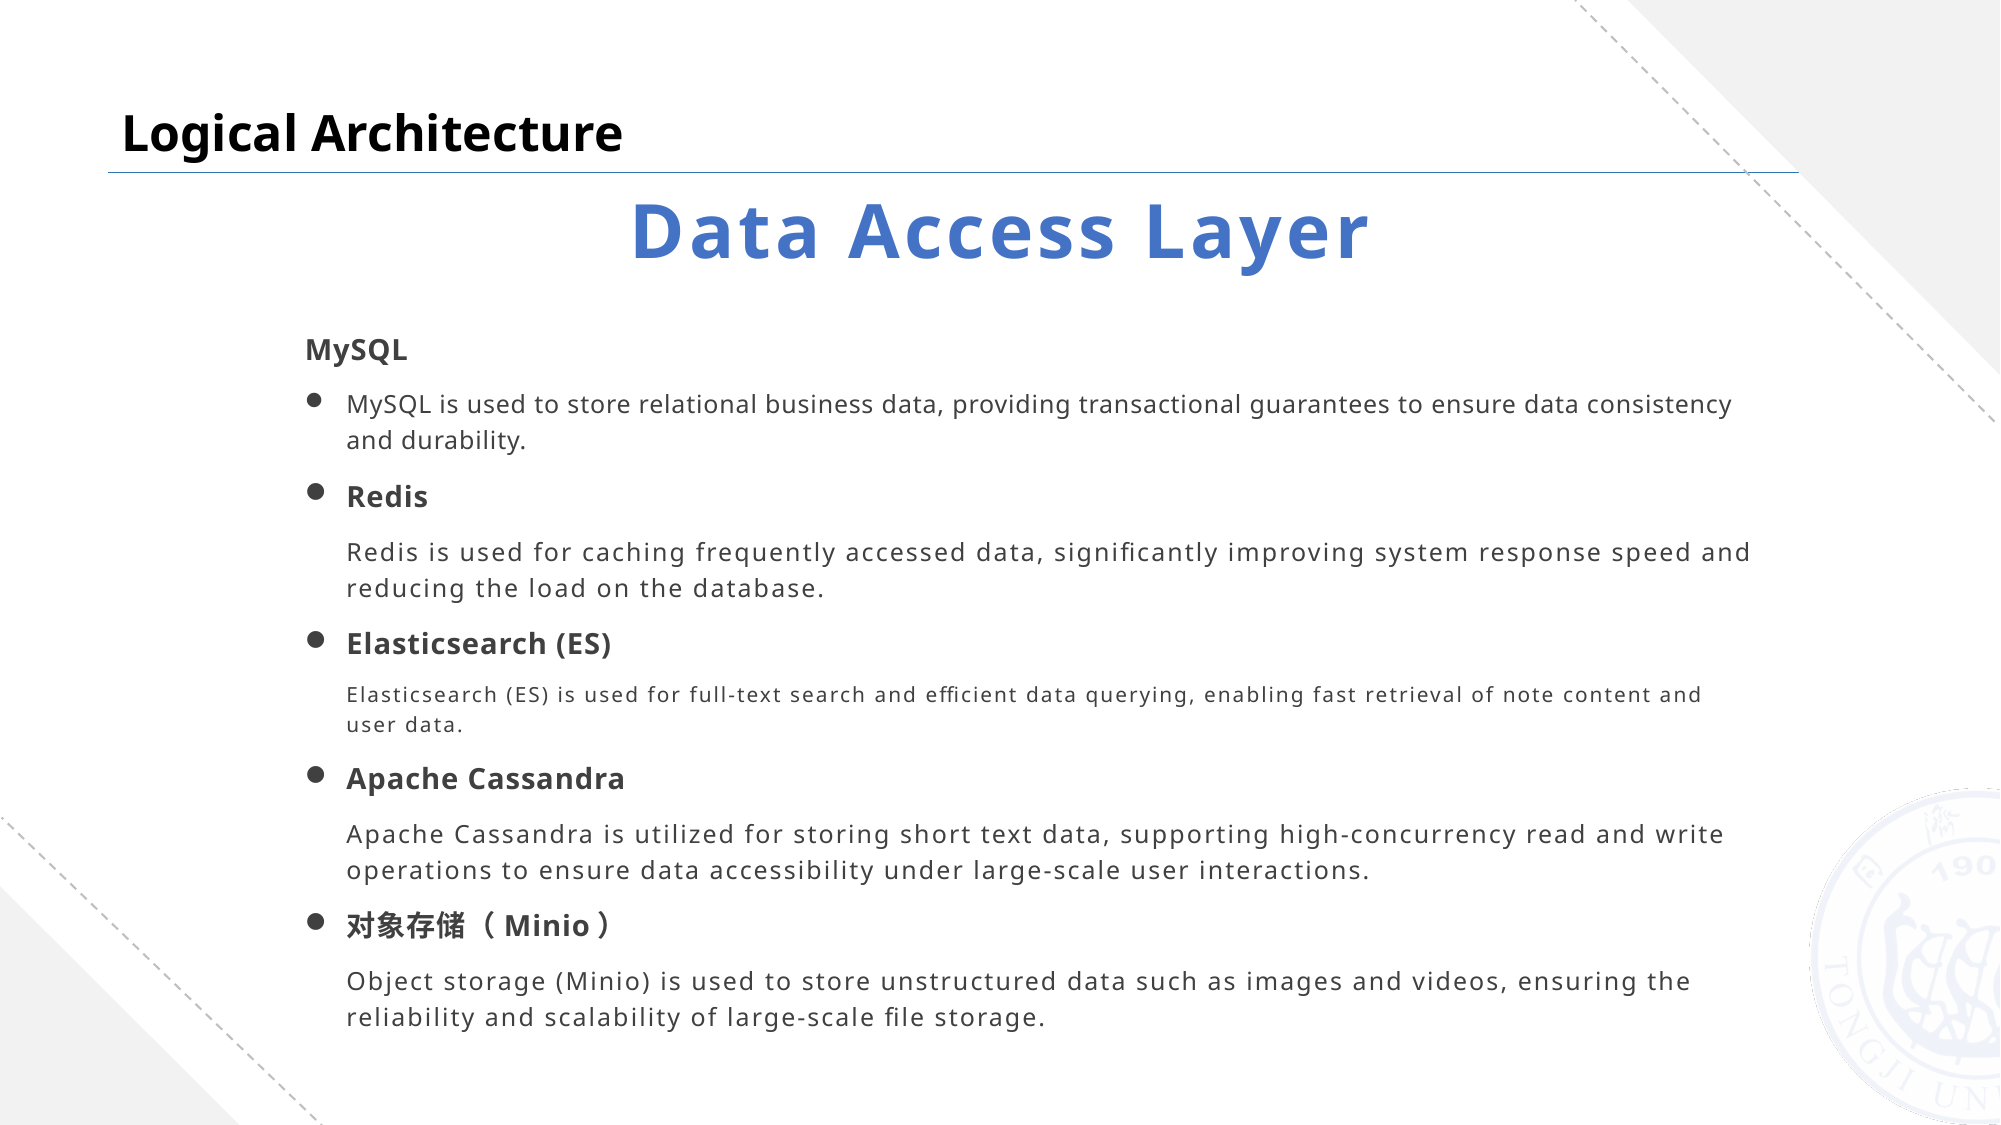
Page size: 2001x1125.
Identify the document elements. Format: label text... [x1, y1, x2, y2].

picture [1809, 788, 2000, 1125]
text_box [1995, 0, 2000, 377]
text_box Data Access Layer [99, 178, 1575, 304]
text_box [1575, 0, 1995, 422]
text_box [1, 817, 327, 1125]
text_box Logical Architecture [106, 63, 1107, 169]
text_box MySQL MySQL is used to store relational business data, providing transactional guarantees to ensure data consistency and durability. Redis Redis is used for caching frequently accessed data, significantly improving system response speed and reducing the load on the database. Elasticsearch (ES) Elasticsearch (ES) is used for full-text search and efficient data querying, enabling fast retrieval of note content and user data. Apache Cassandra Apache Cassandra is utilized for storing short text data, supporting high-concurrency read and write operations to ensure data accessibility under large-scale user interactions. 对象存储（Minio） Object storage (Minio) is used to store unstructured data such as images and videos, ensuring the reliability and scalability of large-scale file storage. [294, 214, 1771, 1100]
